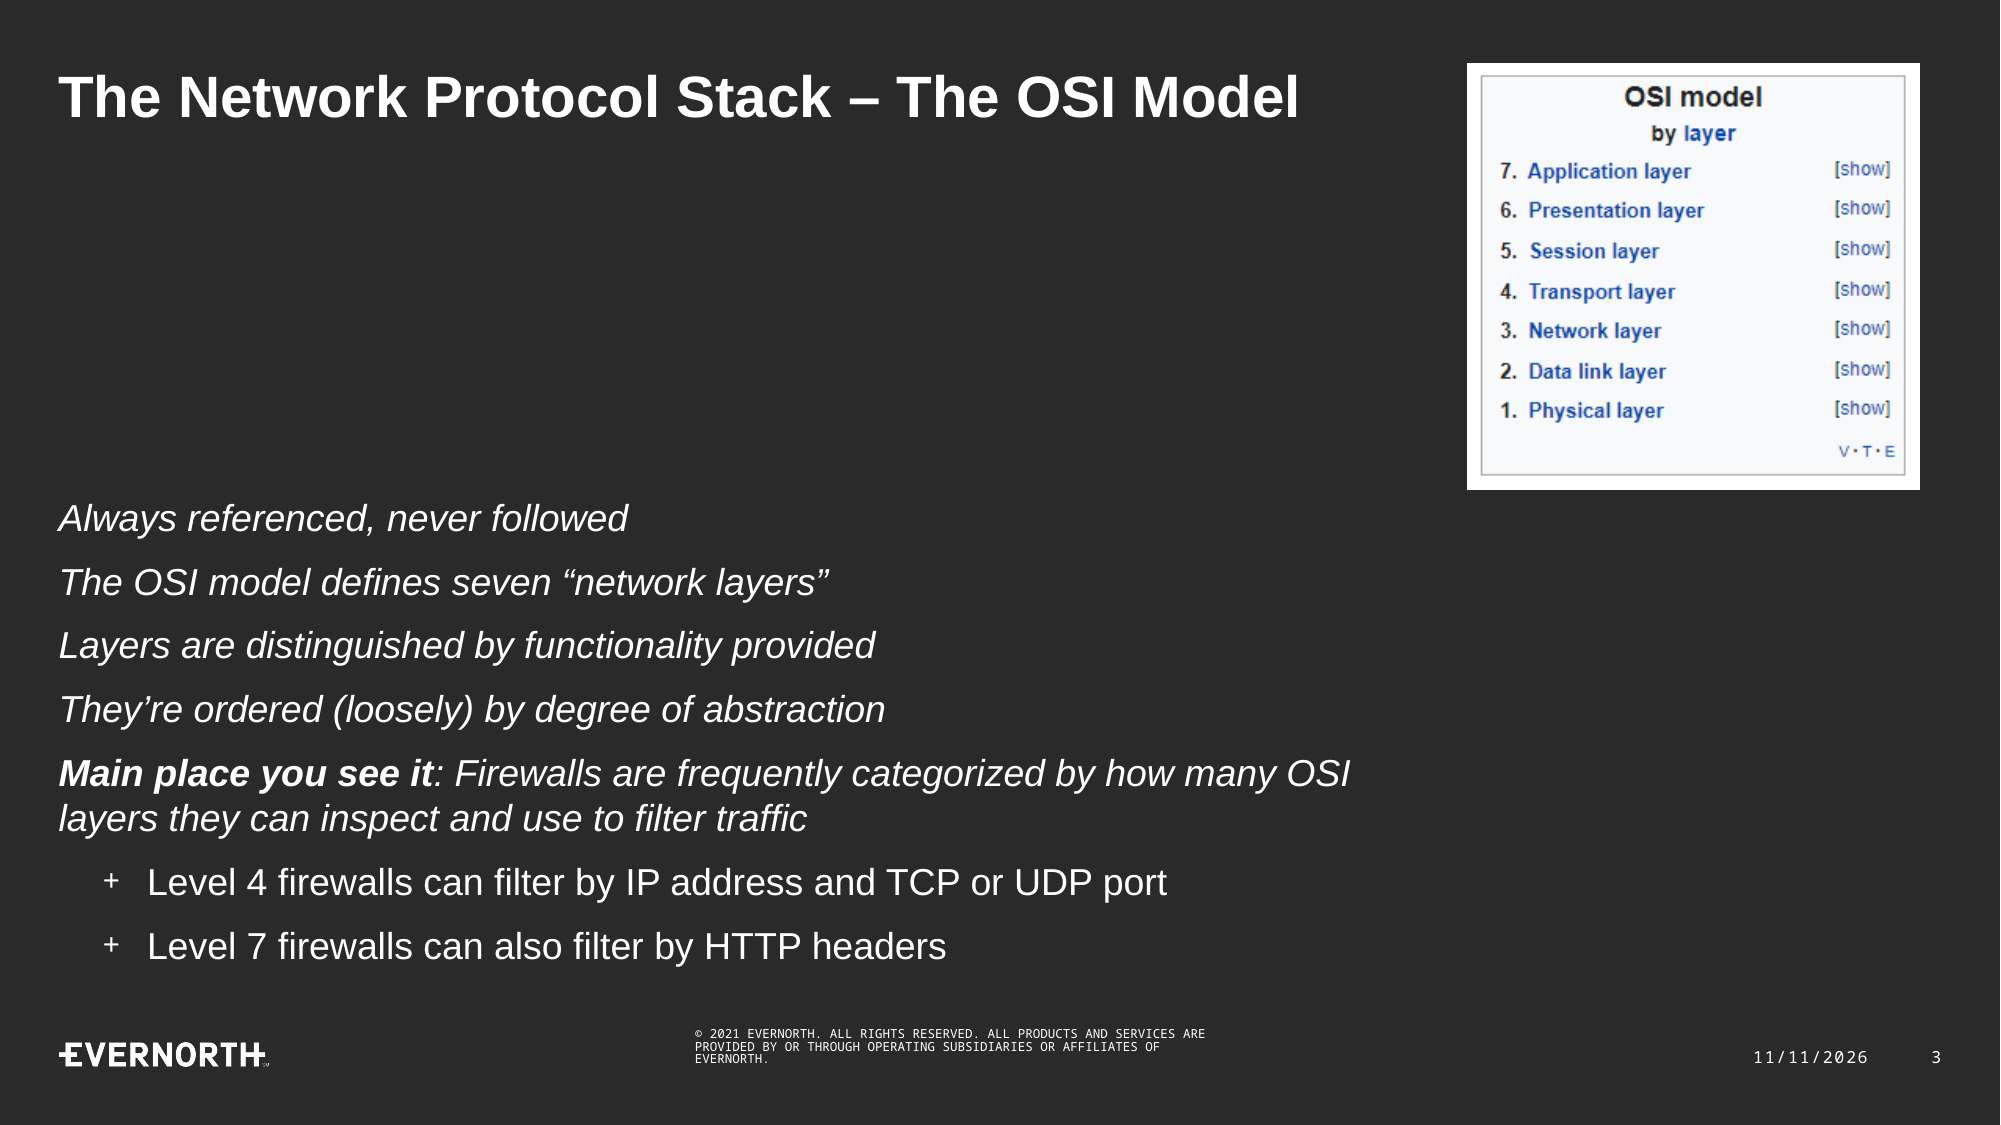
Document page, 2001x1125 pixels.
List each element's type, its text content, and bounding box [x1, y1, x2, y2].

slide_number 3 [1897, 1040, 1942, 1071]
picture [1467, 63, 1920, 490]
picture [59, 1042, 269, 1067]
title The Network Protocol Stack – The OSI Model [58, 59, 1331, 147]
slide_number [1622, 1040, 1868, 1071]
list Always referenced, never followed The OSI model defines seven “network layers” Layers are distinguished by functionality provided They’re ordered (loosely) by degree of abstraction Main place you see it: Firewalls are frequently categorized by how many OSI layers they can inspect and use to filter traffic Level 4 firewalls can filter by IP address and TCP or UDP port Level 7 firewalls can also filter by HTTP headers [58, 147, 1456, 967]
